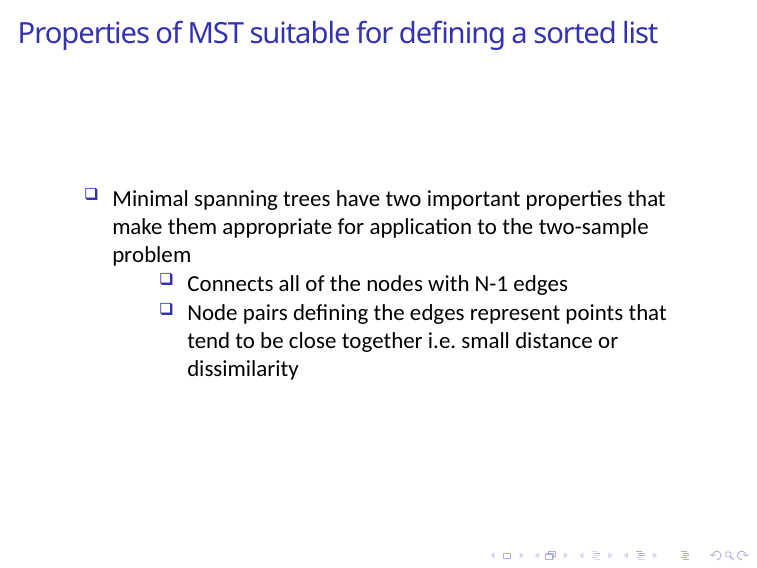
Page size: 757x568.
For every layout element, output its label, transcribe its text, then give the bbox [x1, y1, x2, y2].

text_box Minimal spanning trees have two important properties that make them appropriate for application to the two-sample problem Connects all of the nodes with N-1 edges Node pairs defining the edges represent points that tend to be close together i.e. small distance or dissimilarity [78, 181, 708, 381]
title Properties of MST suitable for defining a sorted list [15, 11, 666, 110]
